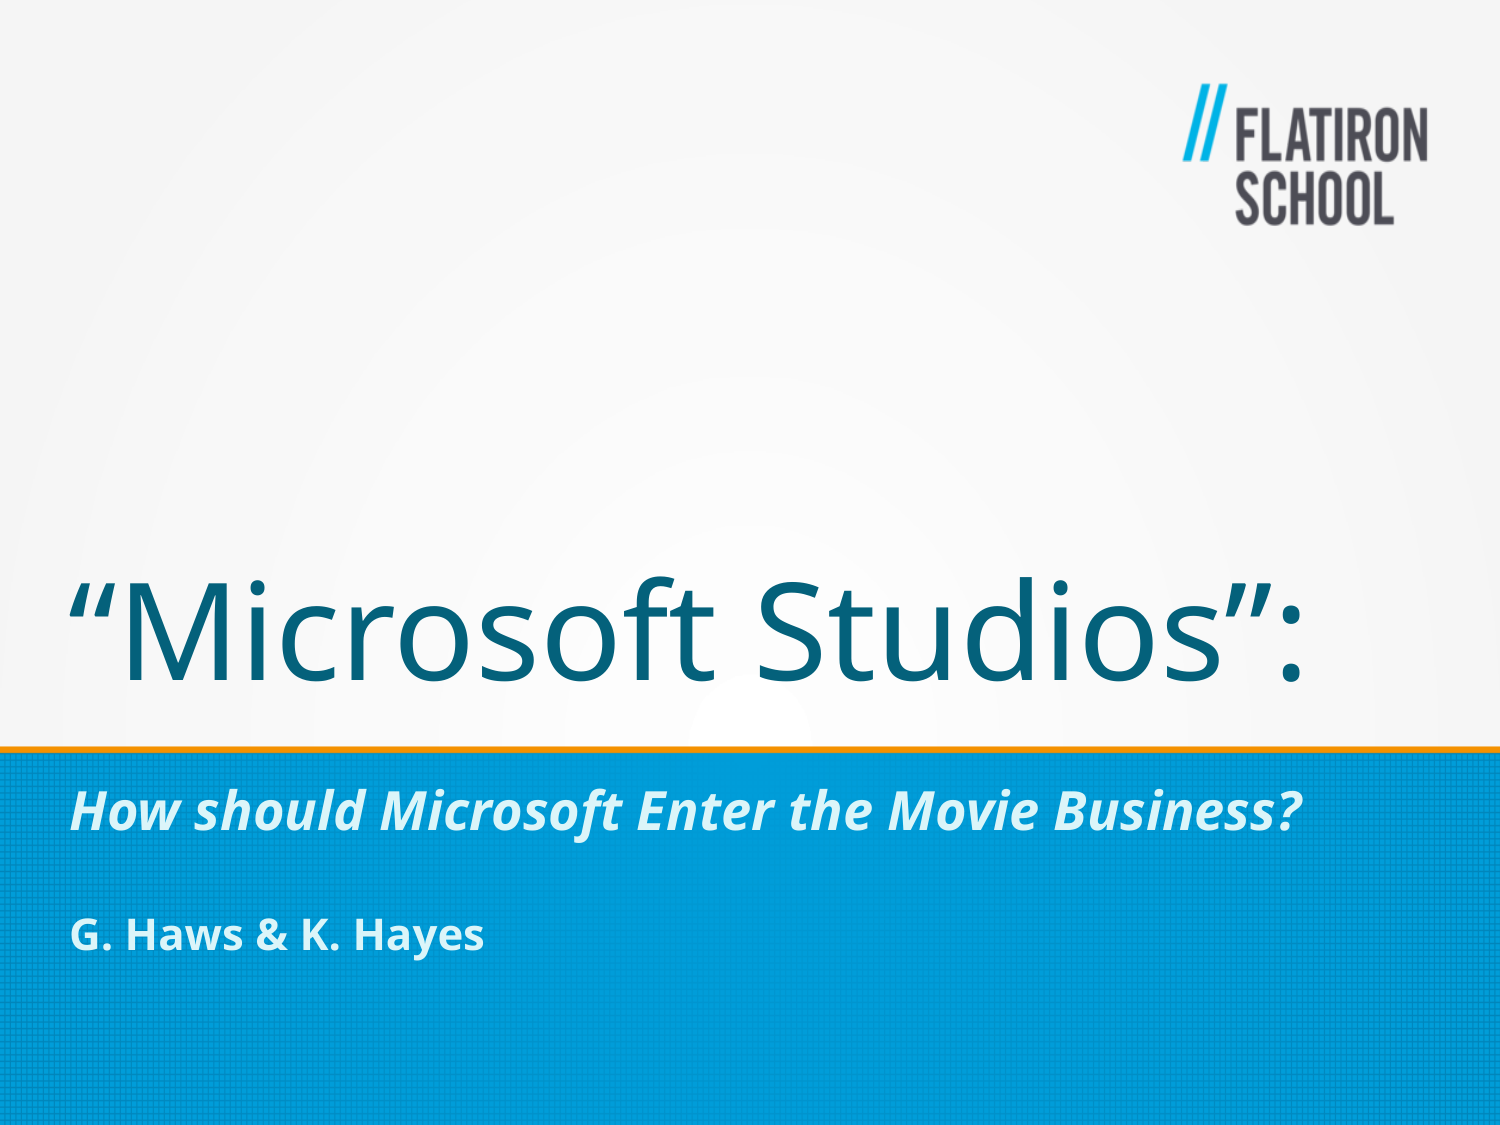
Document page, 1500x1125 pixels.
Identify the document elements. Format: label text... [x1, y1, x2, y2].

picture [0, 0, 1500, 753]
title “Microsoft Studios”: [68, 476, 1419, 708]
subtitle How should Microsoft Enter the Movie Business? G. Haws & K. Hayes [69, 776, 1323, 1125]
